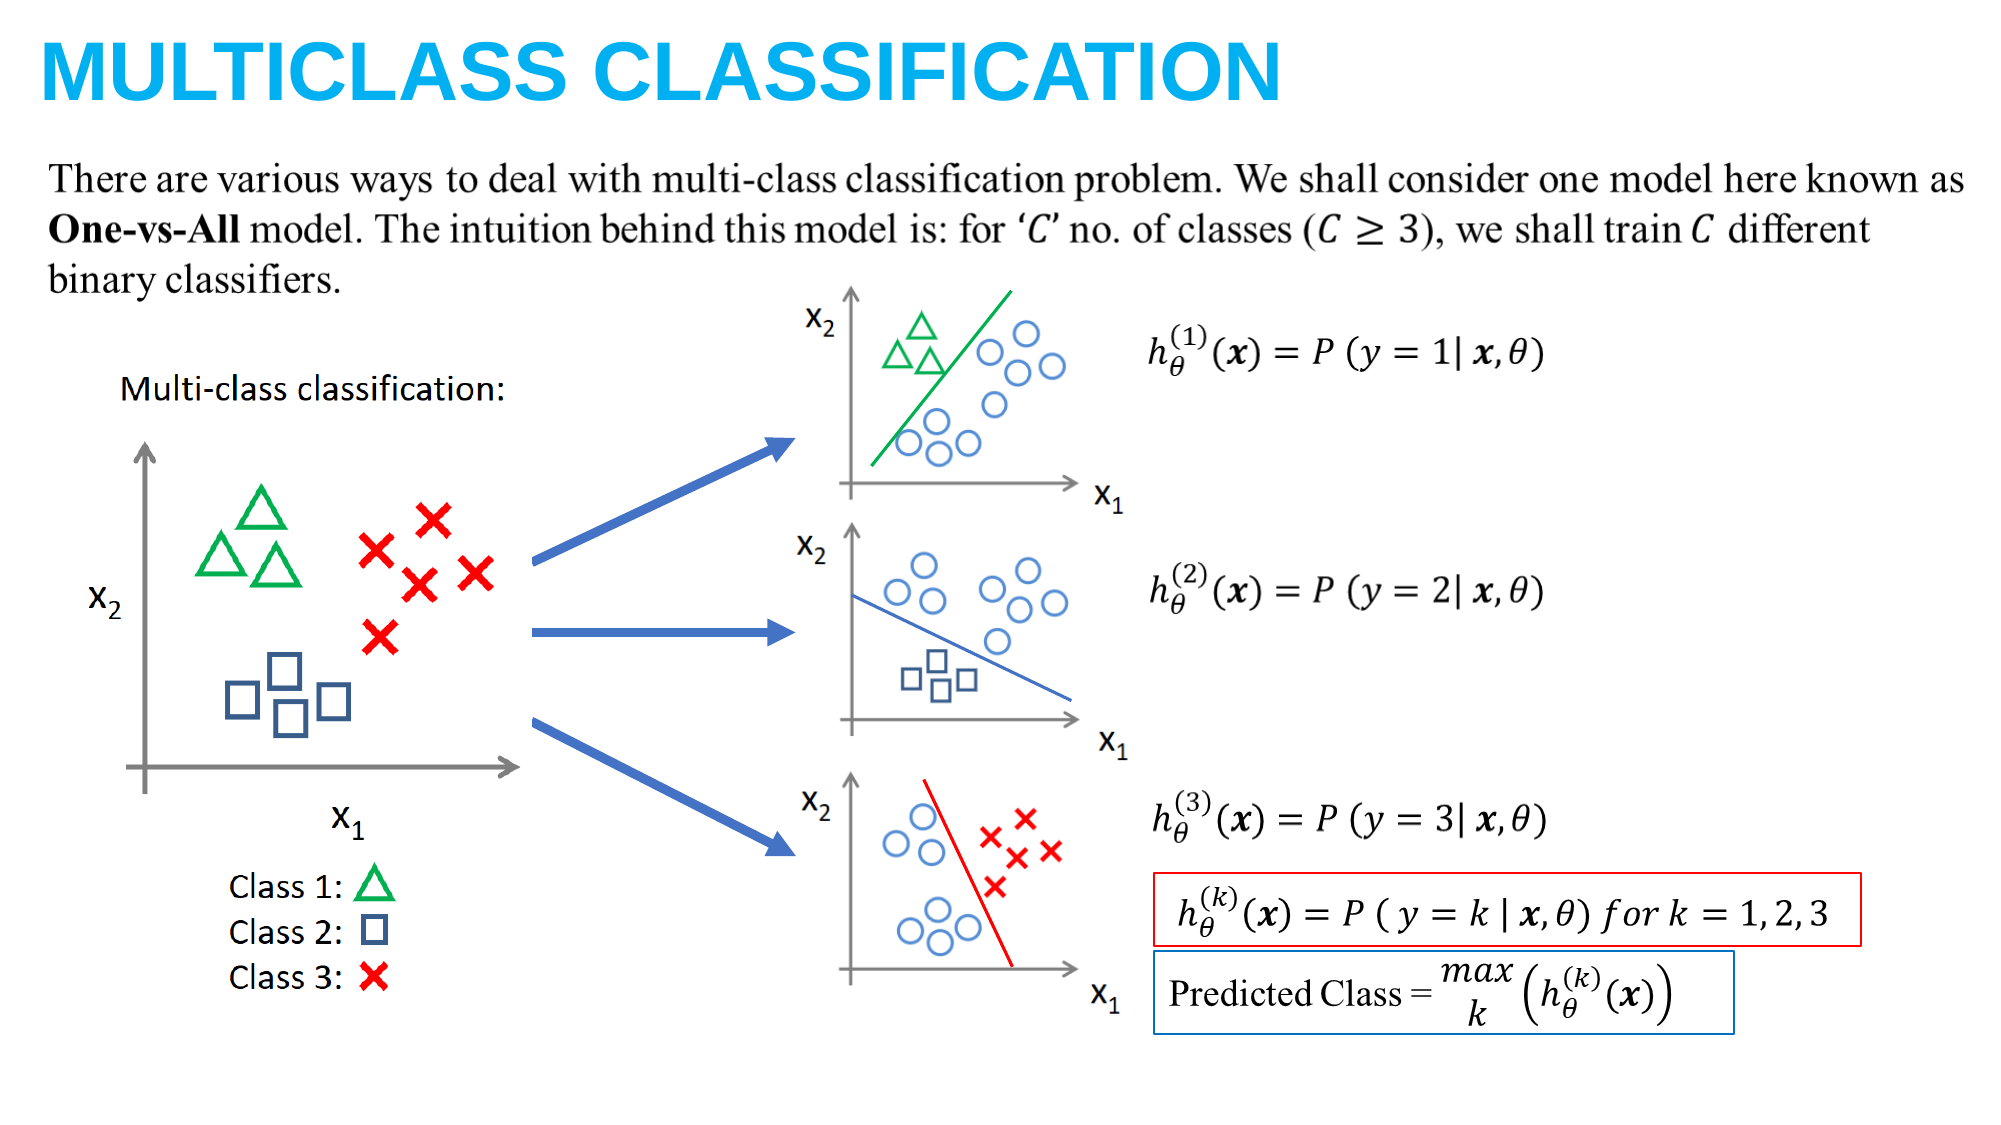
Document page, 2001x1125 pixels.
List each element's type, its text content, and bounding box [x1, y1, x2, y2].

picture [788, 276, 1134, 1019]
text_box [530, 721, 797, 857]
text_box [1138, 311, 1567, 384]
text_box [536, 437, 796, 563]
text_box [1153, 872, 1861, 946]
text_box [1138, 777, 1570, 851]
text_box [851, 594, 1072, 701]
text_box [33, 145, 2000, 312]
text_box [1153, 951, 1734, 1035]
picture [227, 850, 399, 1003]
text_box MULTICLASS CLASSIFICATION [24, 9, 1572, 125]
text_box [1138, 549, 1567, 623]
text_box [871, 290, 1012, 467]
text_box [923, 779, 1013, 967]
picture [89, 361, 532, 848]
